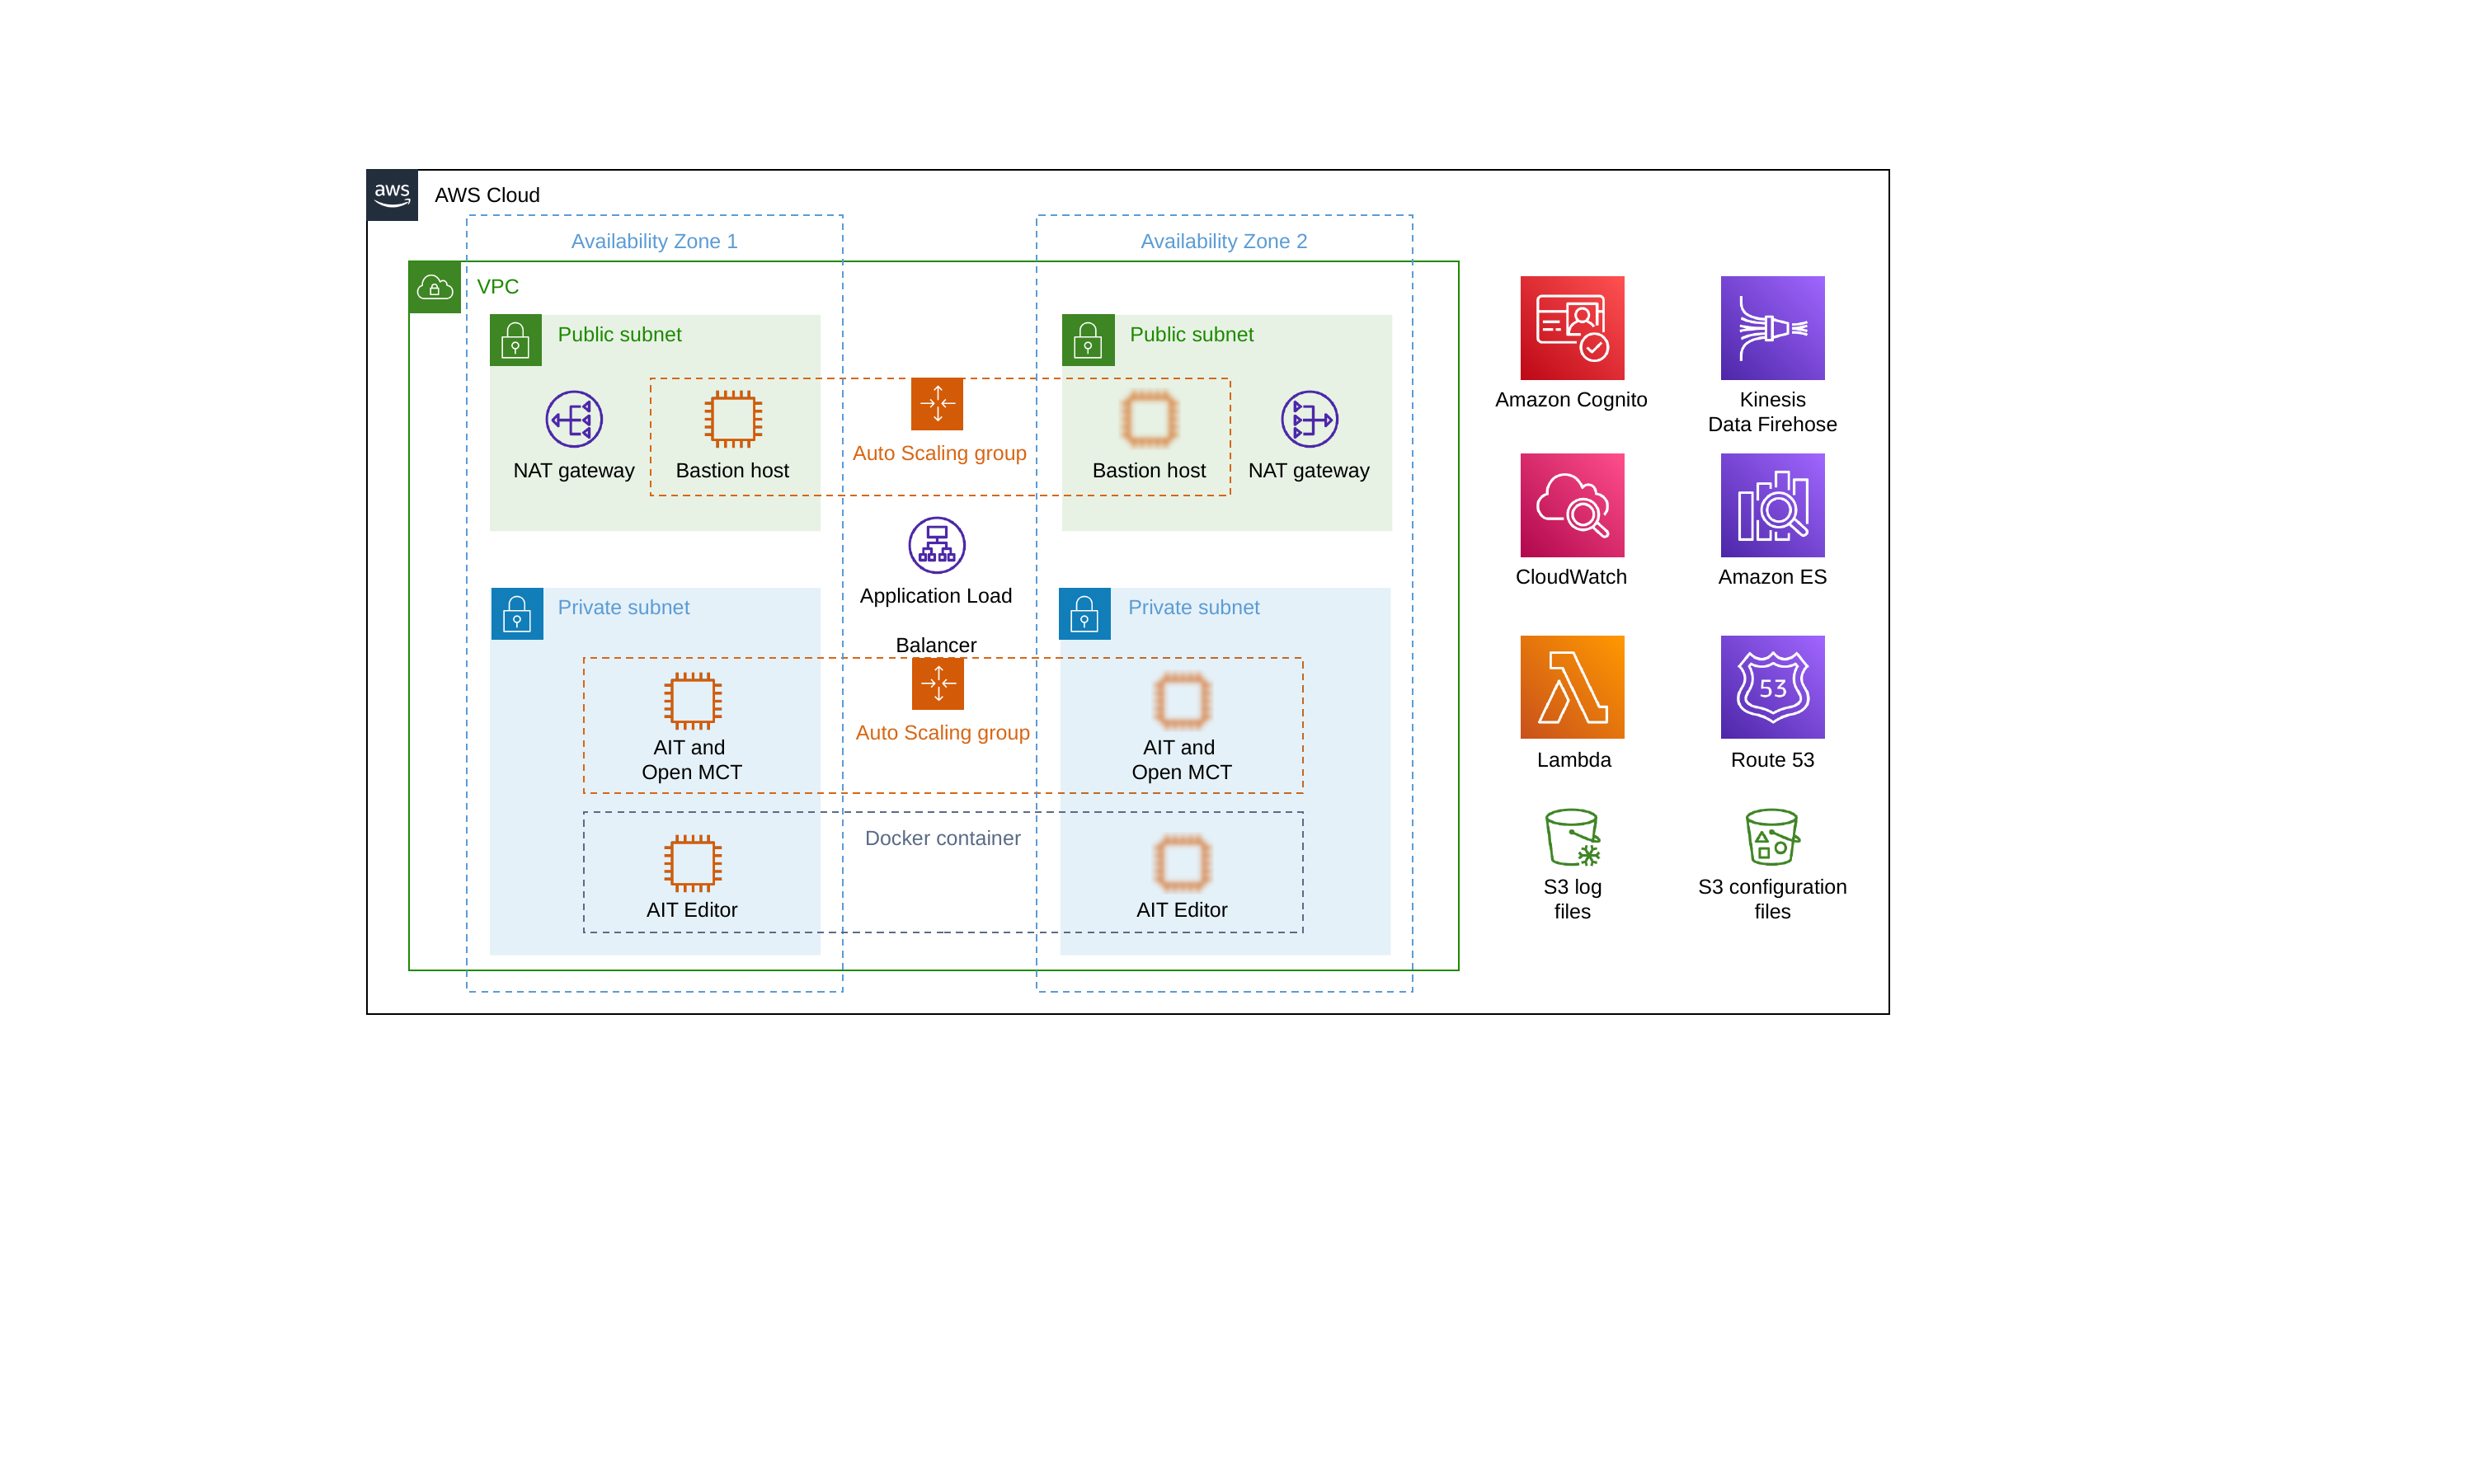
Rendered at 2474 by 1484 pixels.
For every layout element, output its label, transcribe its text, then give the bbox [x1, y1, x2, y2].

text_box Application Load Balancer [845, 576, 1028, 663]
picture [1151, 832, 1214, 895]
picture [490, 314, 542, 366]
picture [1278, 387, 1341, 450]
text_box Availability Zone 1 [466, 214, 844, 993]
text_box Availability Zone 2 [1036, 214, 1413, 993]
text_box Amazon Cognito [1482, 380, 1662, 418]
picture [1521, 636, 1625, 740]
picture [911, 378, 963, 430]
picture [702, 387, 764, 450]
picture [408, 261, 461, 313]
text_box CloudWatch [1459, 557, 1685, 595]
text_box Docker container [583, 811, 1304, 933]
picture [661, 669, 724, 732]
text_box Route 53 [1672, 740, 1874, 777]
picture [1059, 588, 1111, 640]
picture [1721, 453, 1825, 557]
picture [492, 588, 543, 640]
picture [366, 169, 418, 221]
picture [543, 387, 605, 450]
picture [661, 832, 724, 895]
picture [1118, 387, 1181, 450]
picture [912, 657, 964, 710]
text_box Lambda [1483, 740, 1667, 777]
picture [1742, 805, 1804, 868]
text_box Kinesis Data Firehose [1672, 380, 1874, 443]
picture [905, 514, 968, 576]
picture [1062, 314, 1115, 366]
picture [1521, 453, 1625, 557]
text_box S3 log files [1530, 867, 1616, 929]
picture [1541, 805, 1604, 868]
picture [1521, 276, 1625, 380]
text_box Amazon ES [1685, 557, 1889, 595]
text_box AWS Cloud [366, 169, 1890, 1015]
picture [1721, 276, 1825, 380]
text_box Auto Scaling group [844, 378, 1037, 496]
text_box S3 configuration files [1686, 867, 1860, 929]
picture [1151, 669, 1214, 732]
picture [1721, 636, 1825, 740]
text_box Auto Scaling group [844, 657, 1037, 794]
